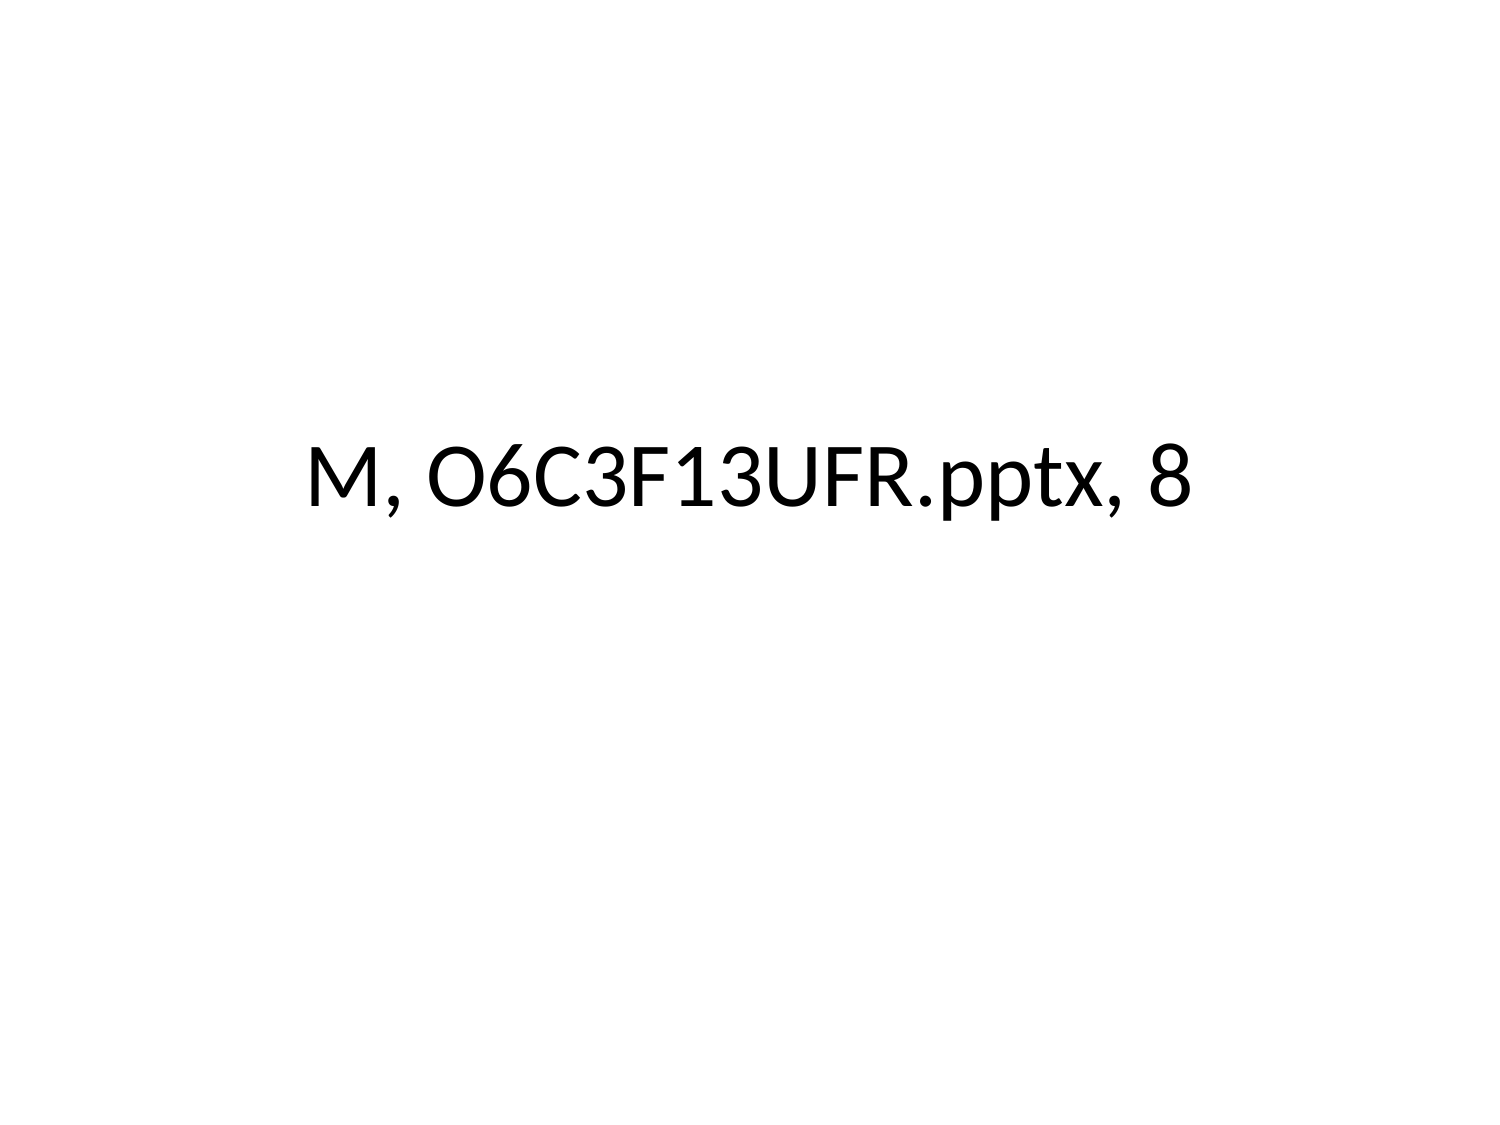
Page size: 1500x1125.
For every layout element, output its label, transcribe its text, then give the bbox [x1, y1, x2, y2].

title M, O6C3F13UFR.pptx, 8 [112, 349, 1388, 591]
